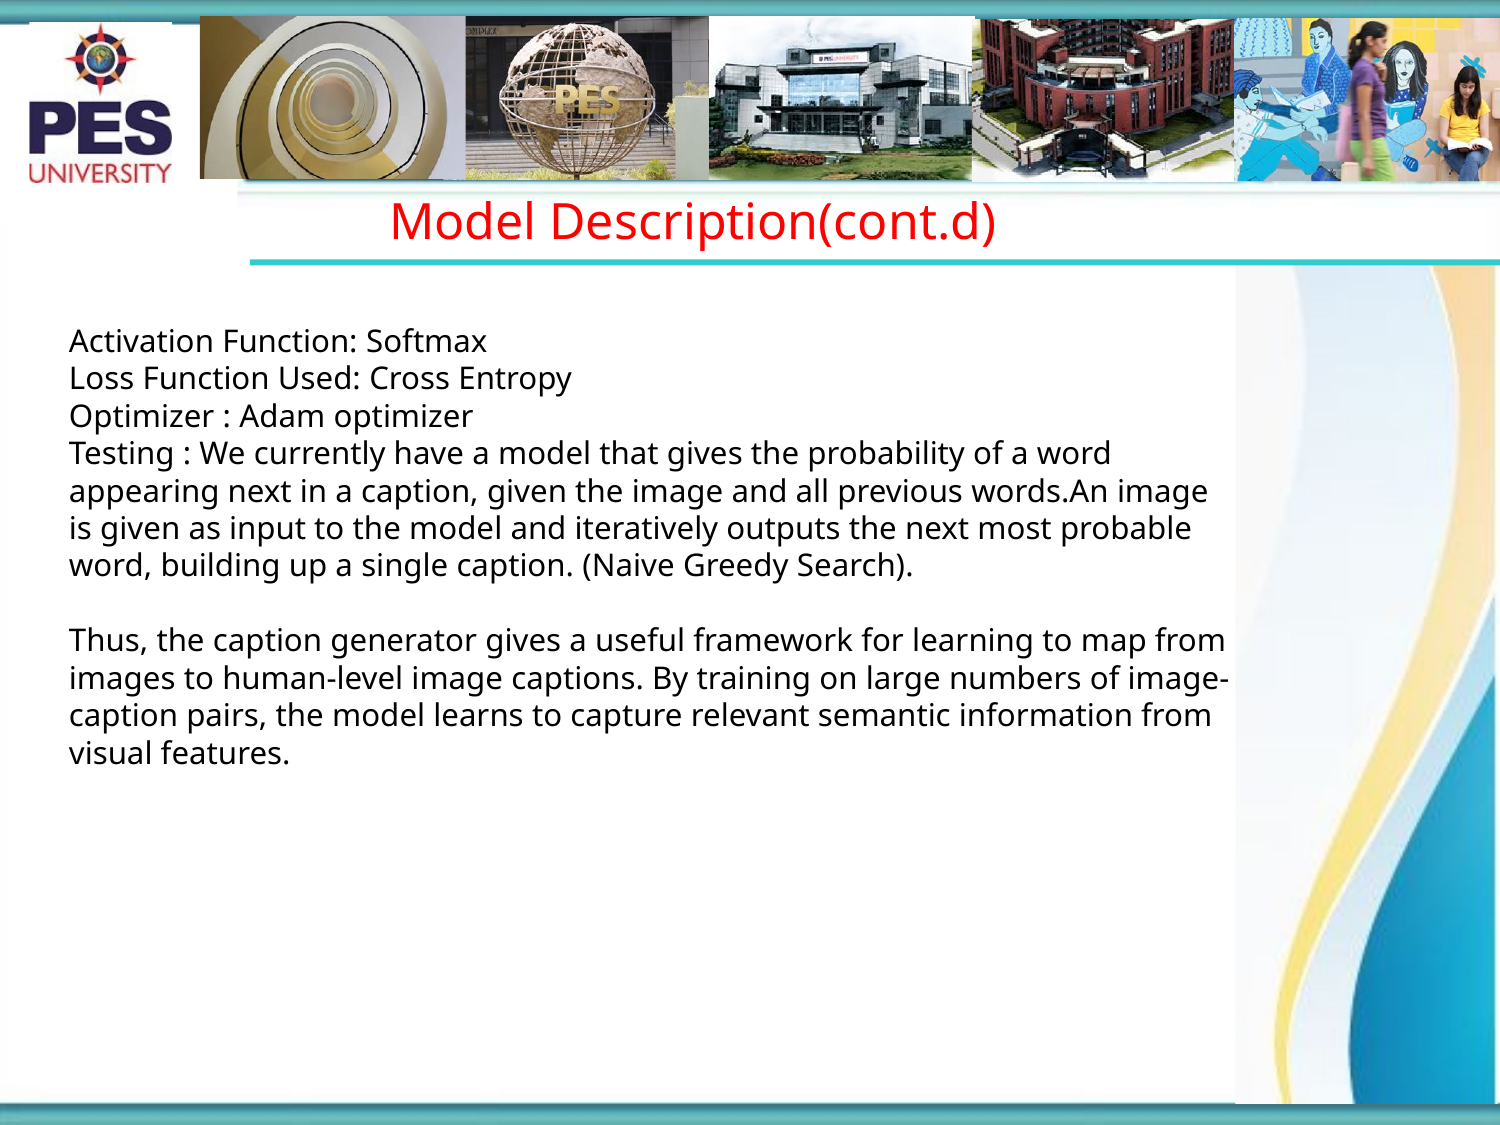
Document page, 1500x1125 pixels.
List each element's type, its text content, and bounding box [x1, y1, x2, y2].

picture [0, 0, 1500, 1125]
list Activation Function: Softmax Loss Function Used: Cross Entropy Optimizer : Adam optimizer Testing : We currently have a model that gives the probability of a word appearing next in a caption, given the image and all previous words.An image is given as input to the model and iteratively outputs the next most probable word, building up a single caption. (Naive Greedy Search). Thus, the caption generator gives a useful framework for learning to map from images to human-level image captions. By training on large numbers of image-caption pairs, the model learns to capture relevant semantic information from visual features. [68, 321, 1239, 888]
title Model Description(cont.d) [389, 189, 1487, 251]
